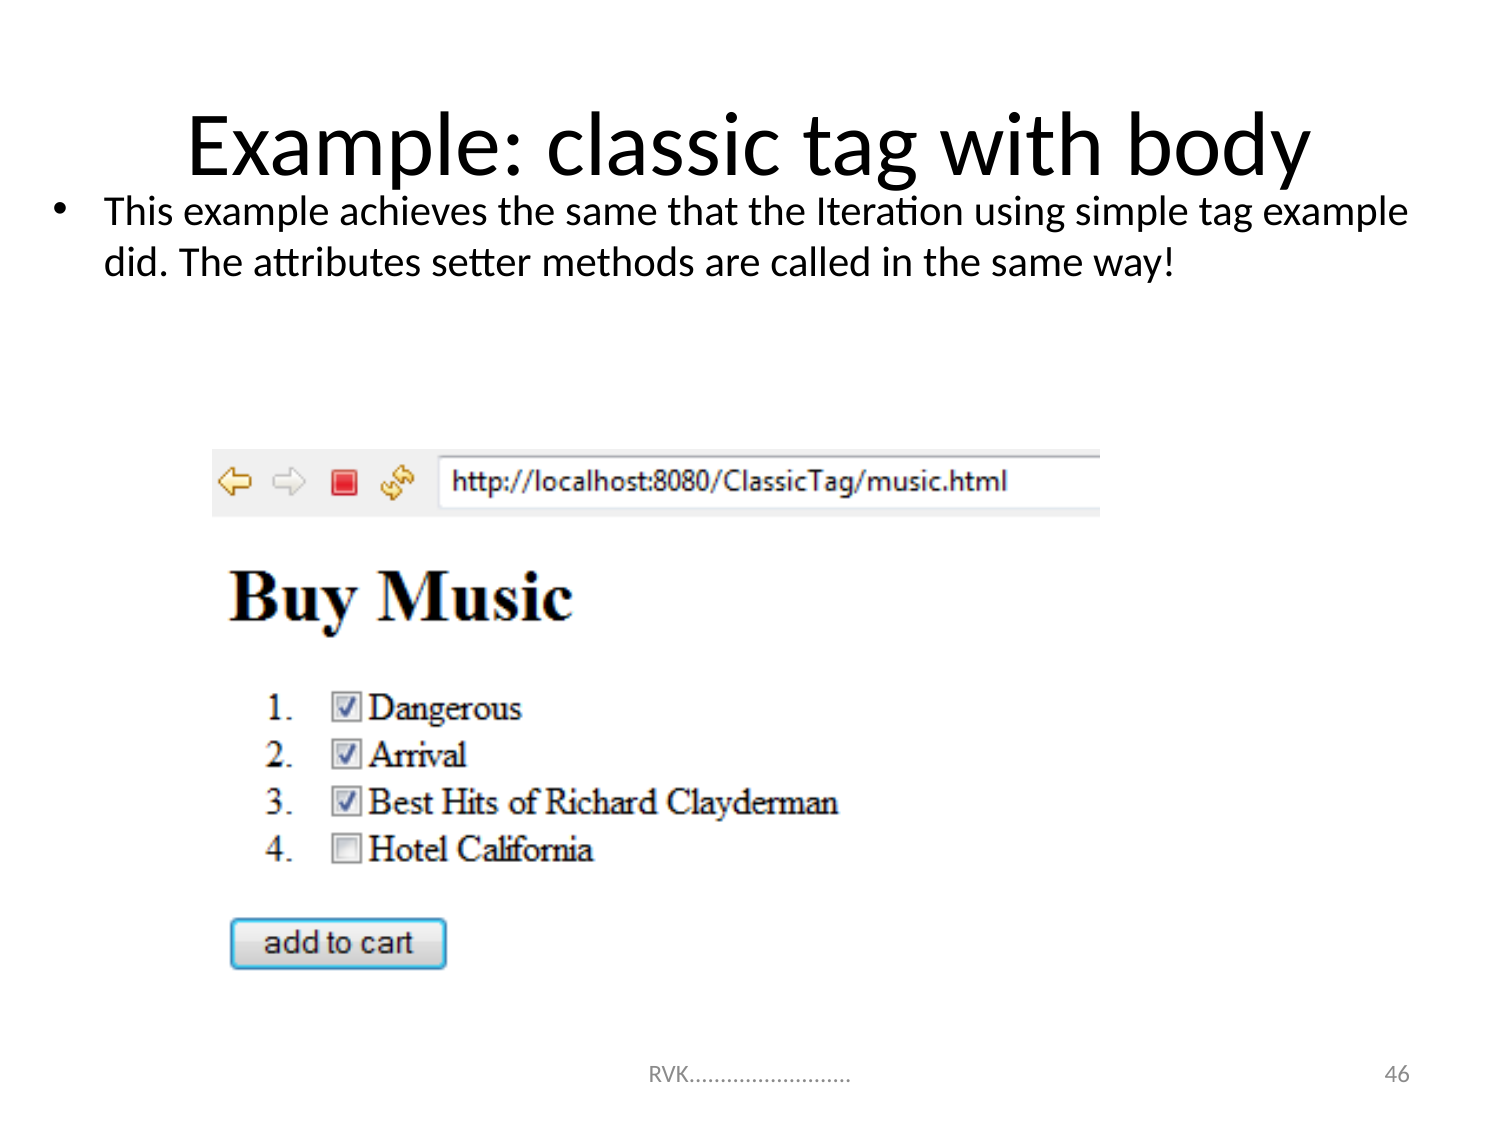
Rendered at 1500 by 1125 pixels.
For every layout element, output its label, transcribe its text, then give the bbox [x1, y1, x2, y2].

picture [212, 449, 1101, 994]
title Example: classic tag with body [75, 45, 1425, 174]
footer RVK.......................... [512, 1042, 988, 1103]
list This example achieves the same that the Iteration using simple tag example did. The attributes setter methods are called in the same way! [37, 174, 1450, 323]
slide_number 46 [1074, 1042, 1425, 1103]
